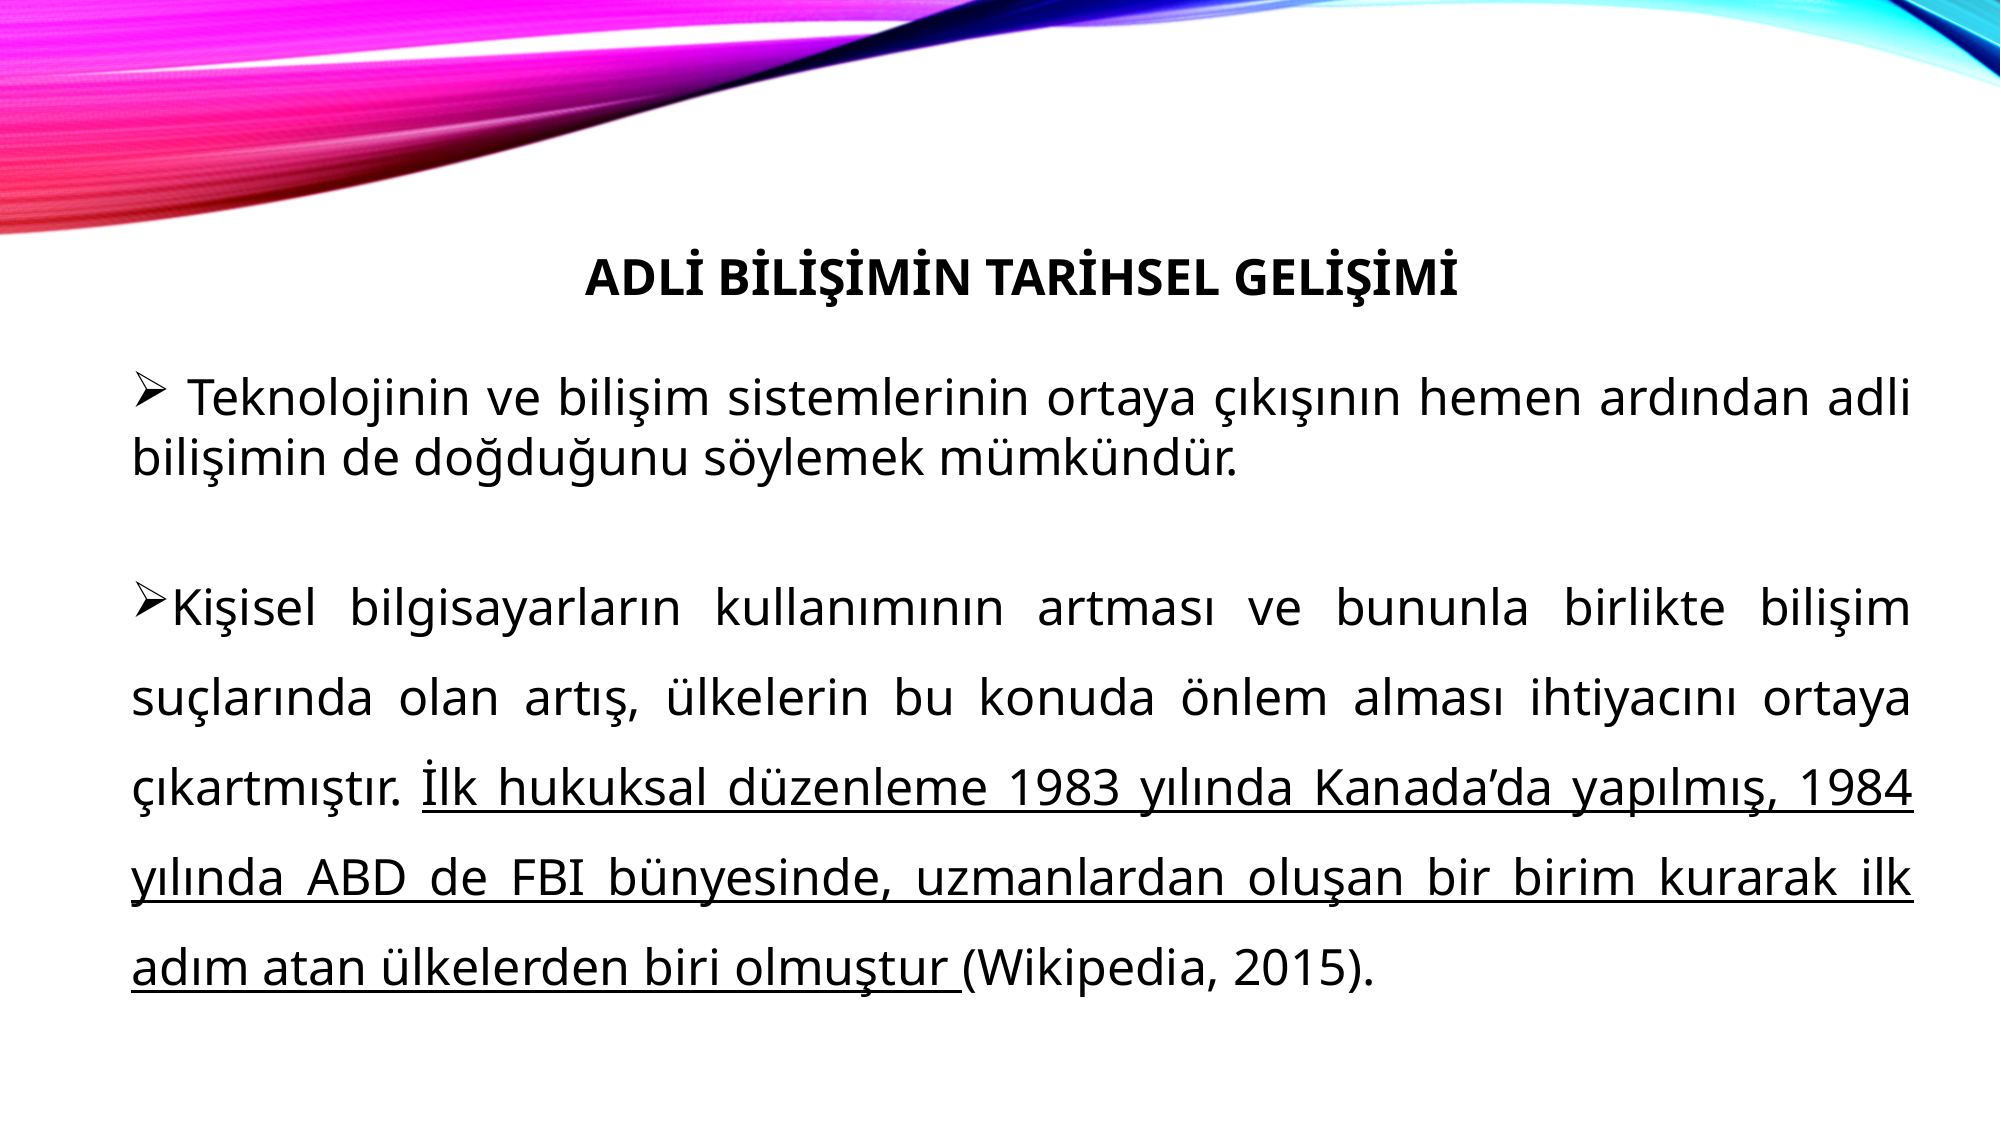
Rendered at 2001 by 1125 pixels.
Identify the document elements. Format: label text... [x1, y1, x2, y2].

text_box ADLİ BİLİŞİMİN TARİHSEL GELİŞİMİ Teknolojinin ve bilişim sistemlerinin ortaya çıkışının hemen ardından adli bilişimin de doğduğunu söylemek mümkündür. Kişisel bilgisayarların kullanımının artması ve bununla birlikte bilişim suçlarında olan artış, ülkelerin bu konuda önlem alması ihtiyacını ortaya çıkartmıştır. İlk hukuksal düzenleme 1983 yılında Kanada’da yapılmış, 1984 yılında ABD de FBI bünyesinde, uzmanlardan oluşan bir birim kurarak ilk adım atan ülkelerden biri olmuştur (Wikipedia, 2015). [116, 178, 1929, 1004]
picture [1910, 0, 2000, 45]
picture [0, 0, 2000, 237]
picture [1890, 0, 2000, 75]
